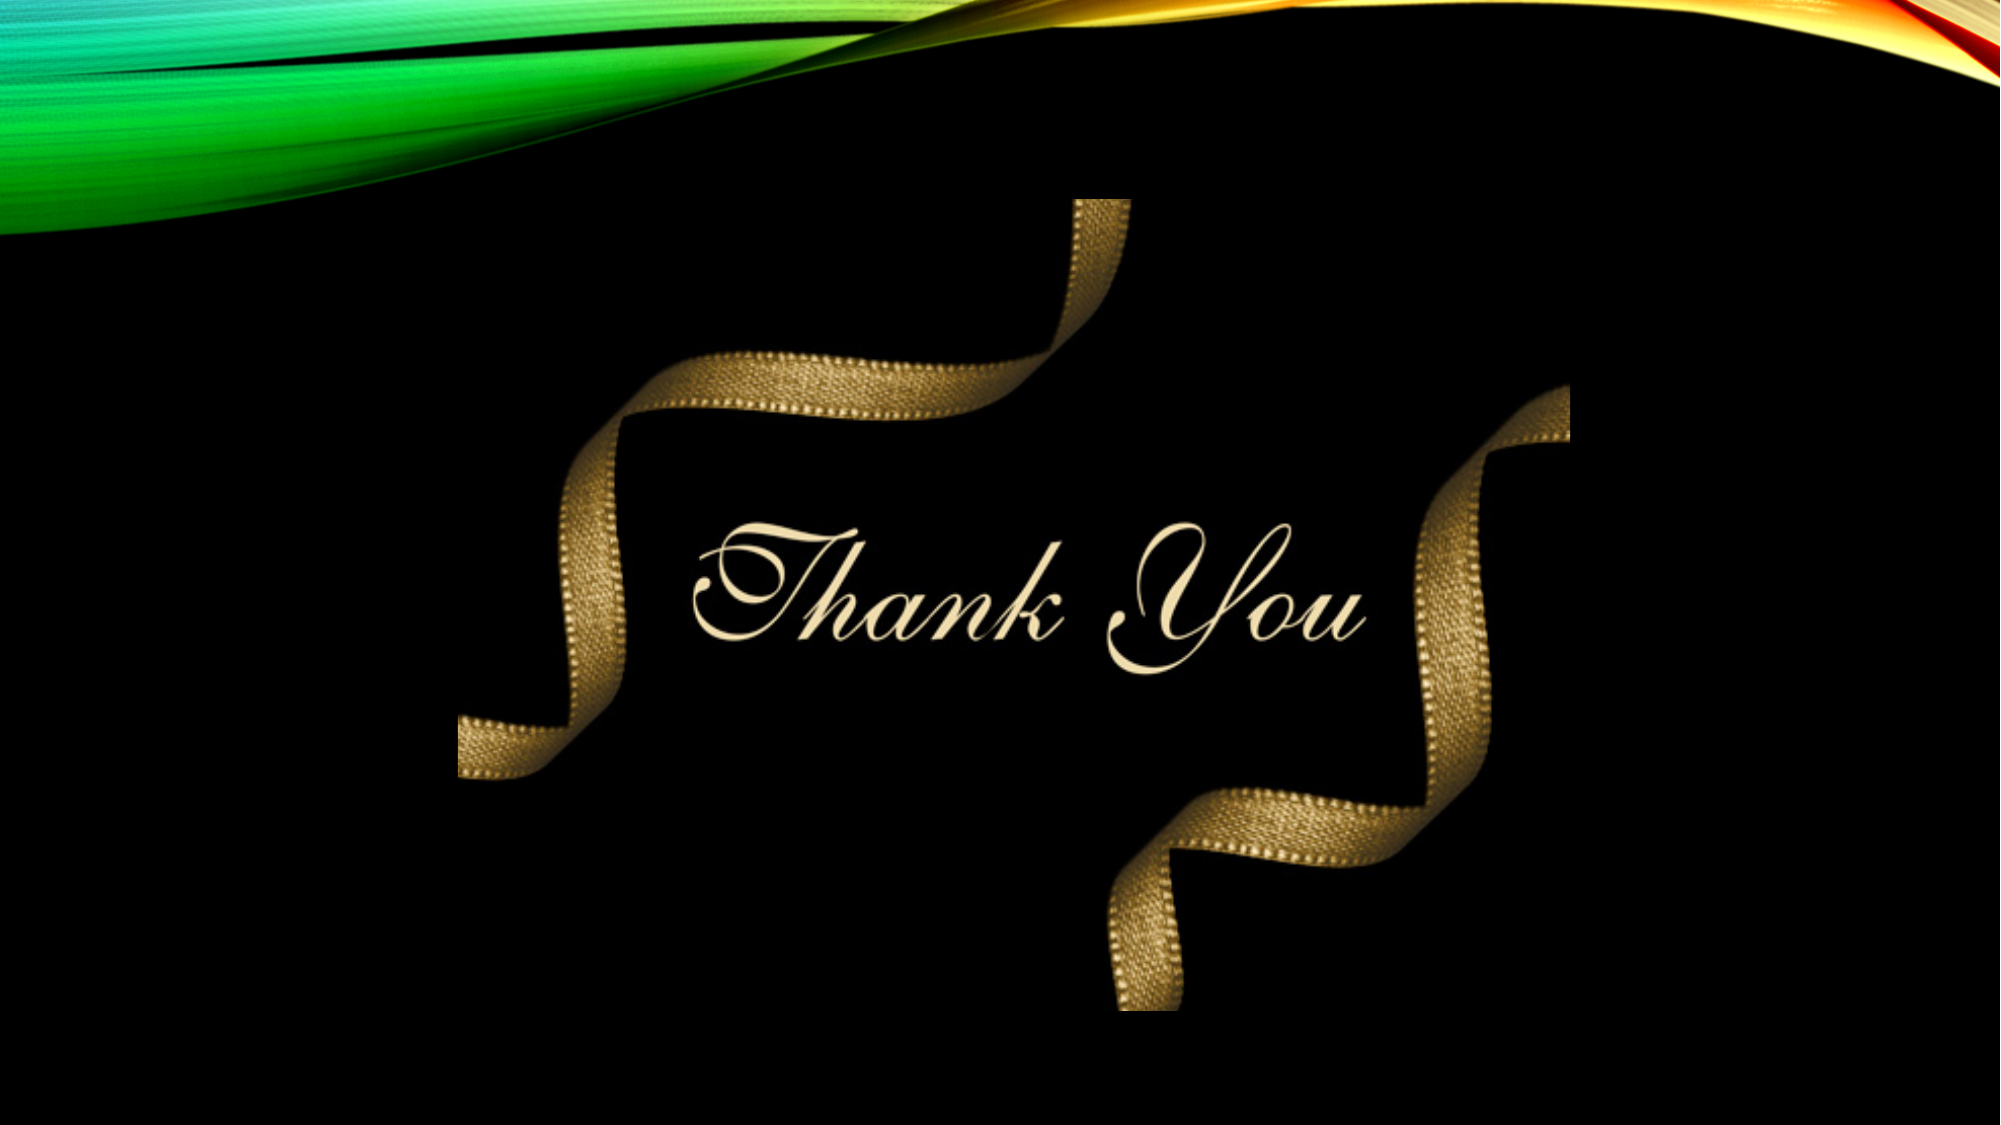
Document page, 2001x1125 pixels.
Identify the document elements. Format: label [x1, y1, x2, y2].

picture [0, 0, 2000, 1011]
